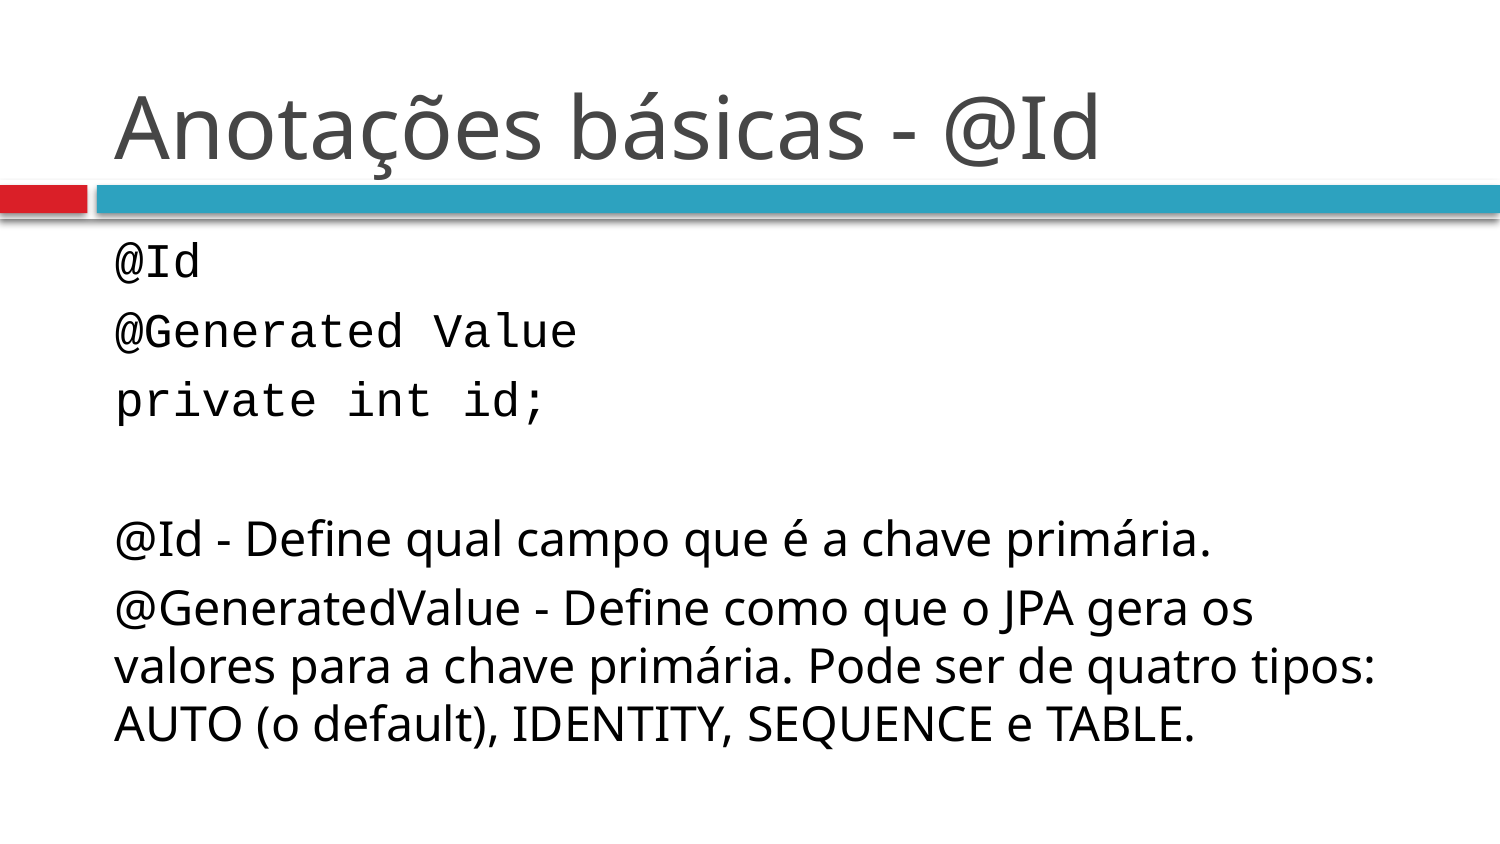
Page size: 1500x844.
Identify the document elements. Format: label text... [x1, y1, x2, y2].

title Anotações básicas - @Id [99, 19, 1438, 185]
list @Id @Generated Value private int id; @Id - Define qual campo que é a chave primária. @GeneratedValue - Define como que o JPA gera os valores para a chave primária. Pode ser de quatro tipos: AUTO (o default), IDENTITY, SEQUENCE e TABLE. [99, 221, 1438, 760]
